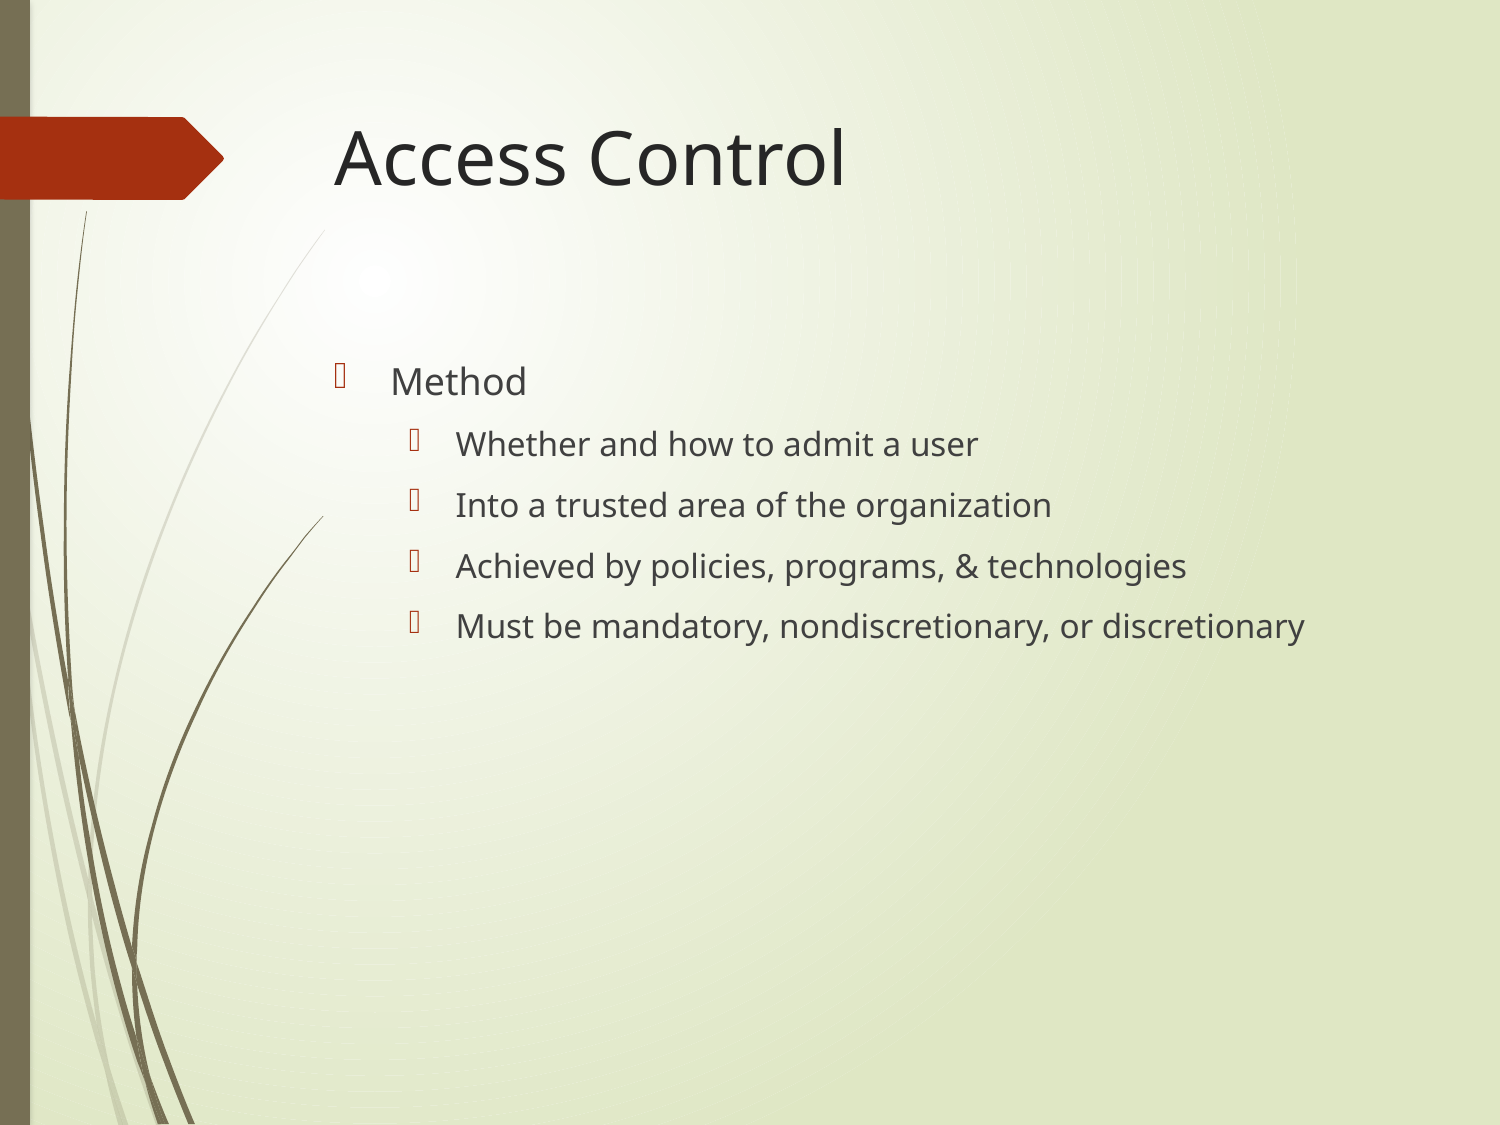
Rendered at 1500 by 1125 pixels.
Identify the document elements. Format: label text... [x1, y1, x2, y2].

list Method Whether and how to admit a user Into a trusted area of the organization Achieved by policies, programs, & technologies Must be mandatory, nondiscretionary, or discretionary [318, 350, 1400, 970]
title Access Control [319, 102, 1400, 313]
